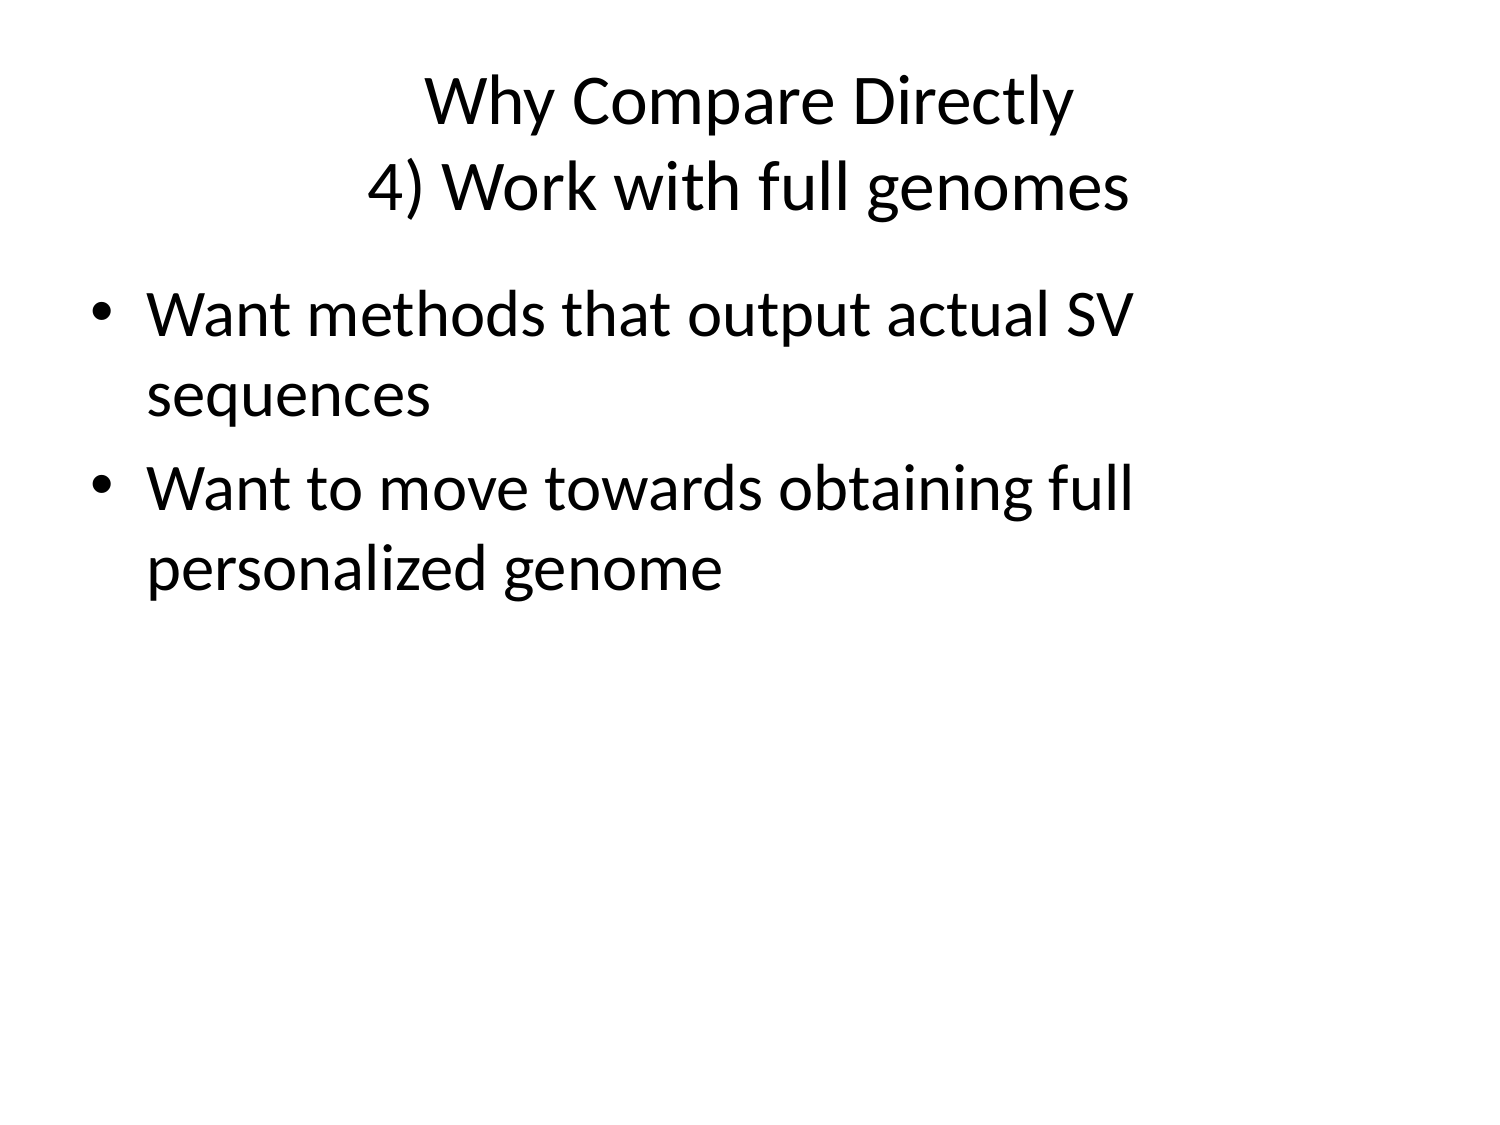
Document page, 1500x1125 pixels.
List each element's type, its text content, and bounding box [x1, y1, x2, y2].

list Want methods that output actual SV sequences Want to move towards obtaining full personalized genome [75, 262, 1425, 1005]
title Why Compare Directly 4) Work with full genomes [75, 45, 1425, 233]
